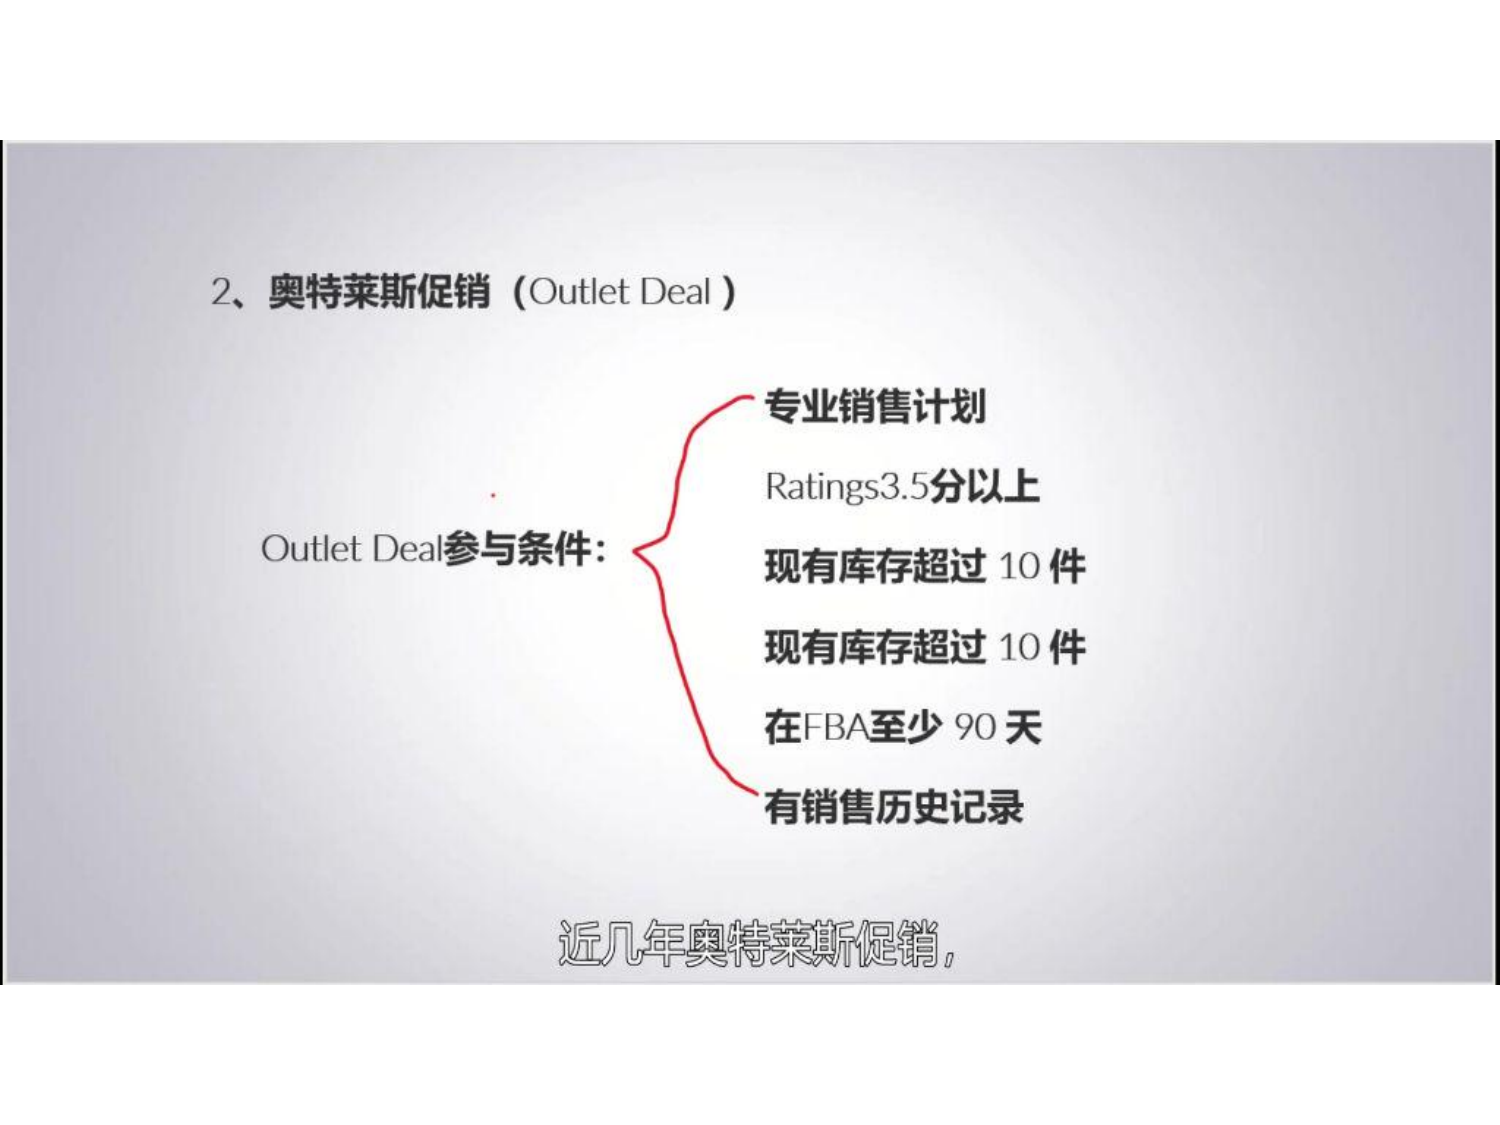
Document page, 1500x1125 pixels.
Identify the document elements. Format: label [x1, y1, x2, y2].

picture [0, 140, 1500, 985]
